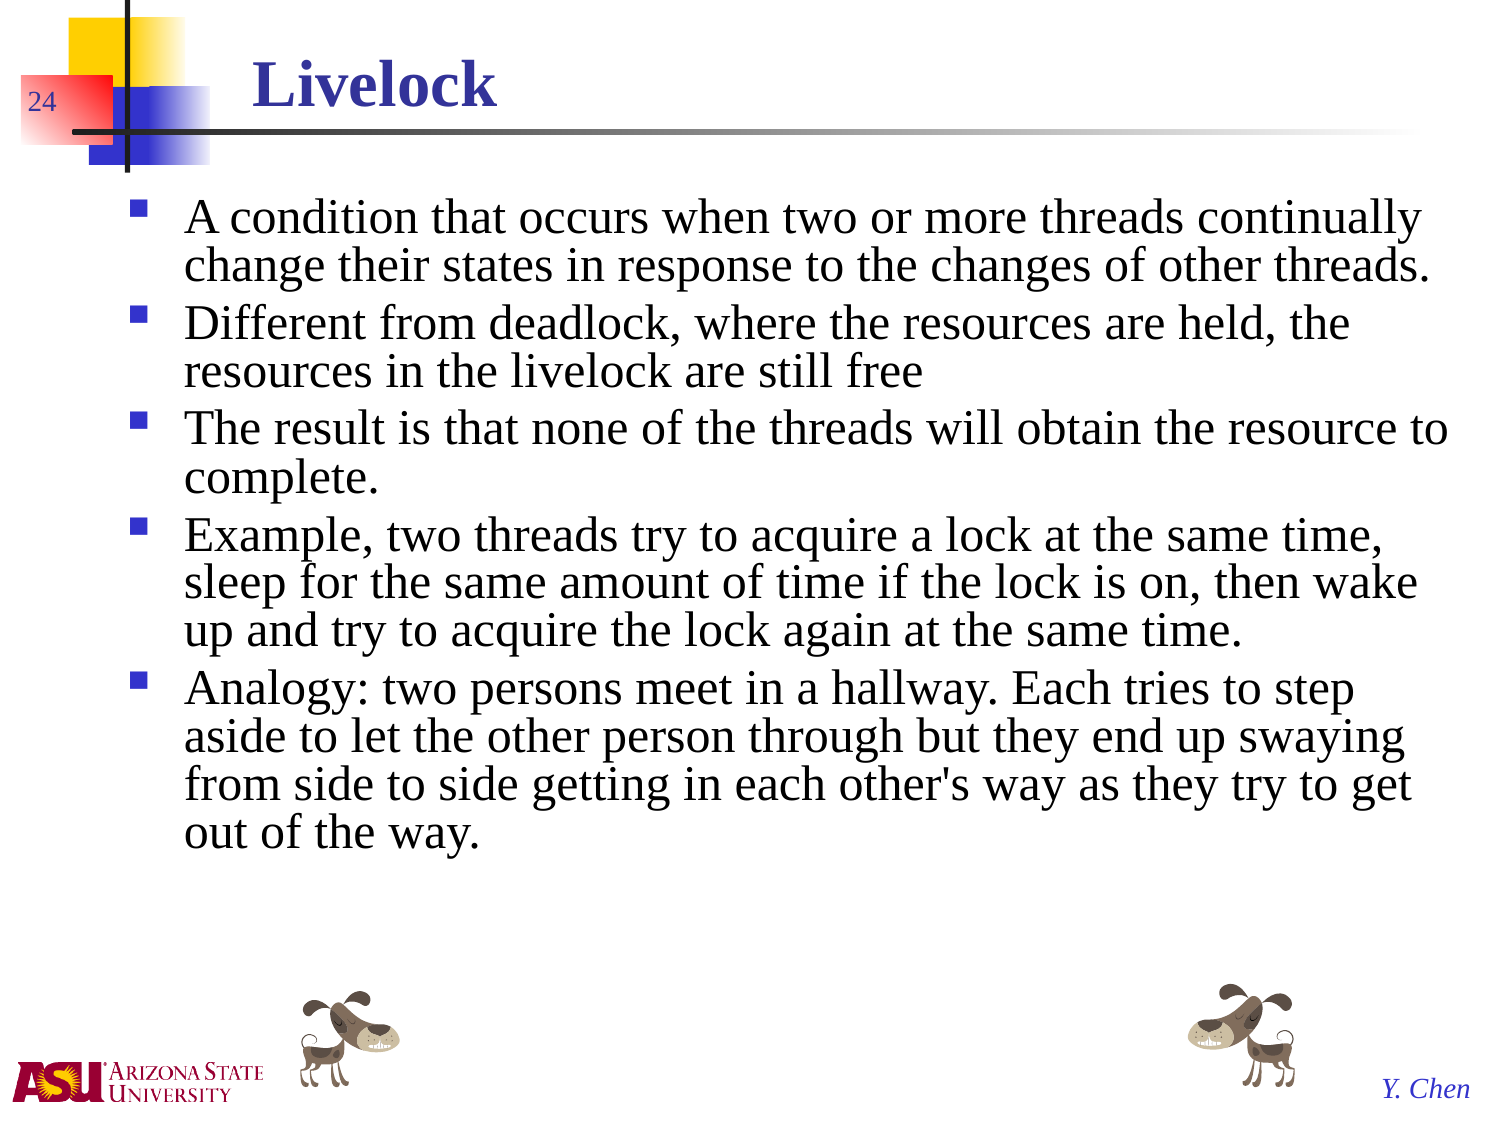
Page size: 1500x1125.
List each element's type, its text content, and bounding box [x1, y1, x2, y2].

picture [12, 1062, 263, 1102]
picture [299, 990, 401, 1088]
slide_number 24 [12, 49, 237, 126]
title Livelock [237, 24, 1488, 128]
list A condition that occurs when two or more threads continually change their states in response to the changes of other threads. Different from deadlock, where the resources are held, the resources in the livelock are still free The result is that none of the threads will obtain the resource to complete. Example, two threads try to acquire a lock at the same time, sleep for the same amount of time if the lock is on, then wake up and try to acquire the lock again at the same time. Analogy: two persons meet in a hallway. Each tries to step aside to let the other person through but they end up swaying from side to side getting in each other's way as they try to get out of the way. [112, 187, 1470, 944]
picture [1187, 983, 1296, 1088]
